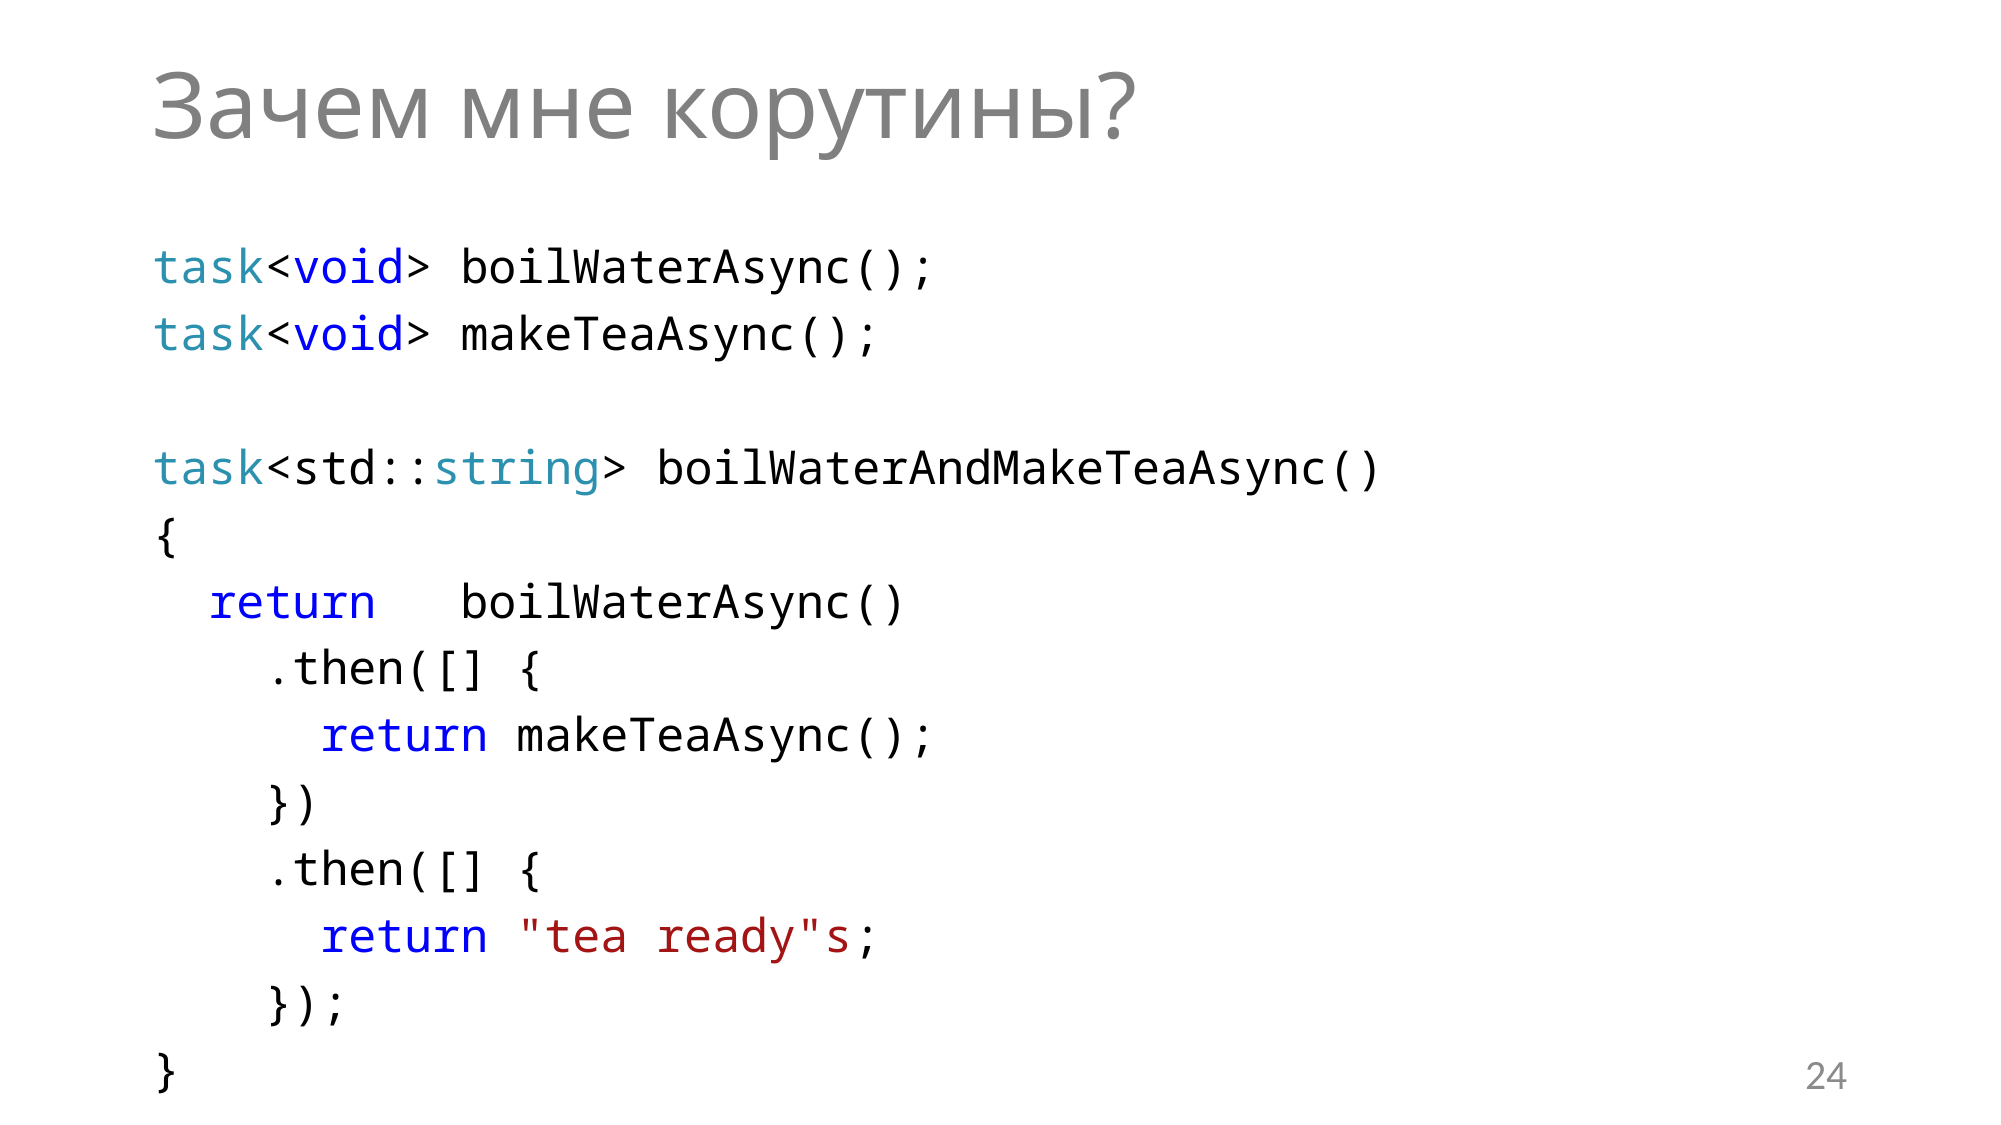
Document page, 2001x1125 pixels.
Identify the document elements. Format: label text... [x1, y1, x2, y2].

title Зачем мне корутины? [137, 0, 1863, 218]
list task<void> boilWaterAsync(); task<void> makeTeaAsync(); task<std::string> boilWaterAndMakeTeaAsync() { return boilWaterAsync() .then([] { return makeTeaAsync(); }) .then([] { return "tea ready"s; }); } [137, 236, 1863, 1111]
slide_number 24 [1412, 1042, 1863, 1103]
